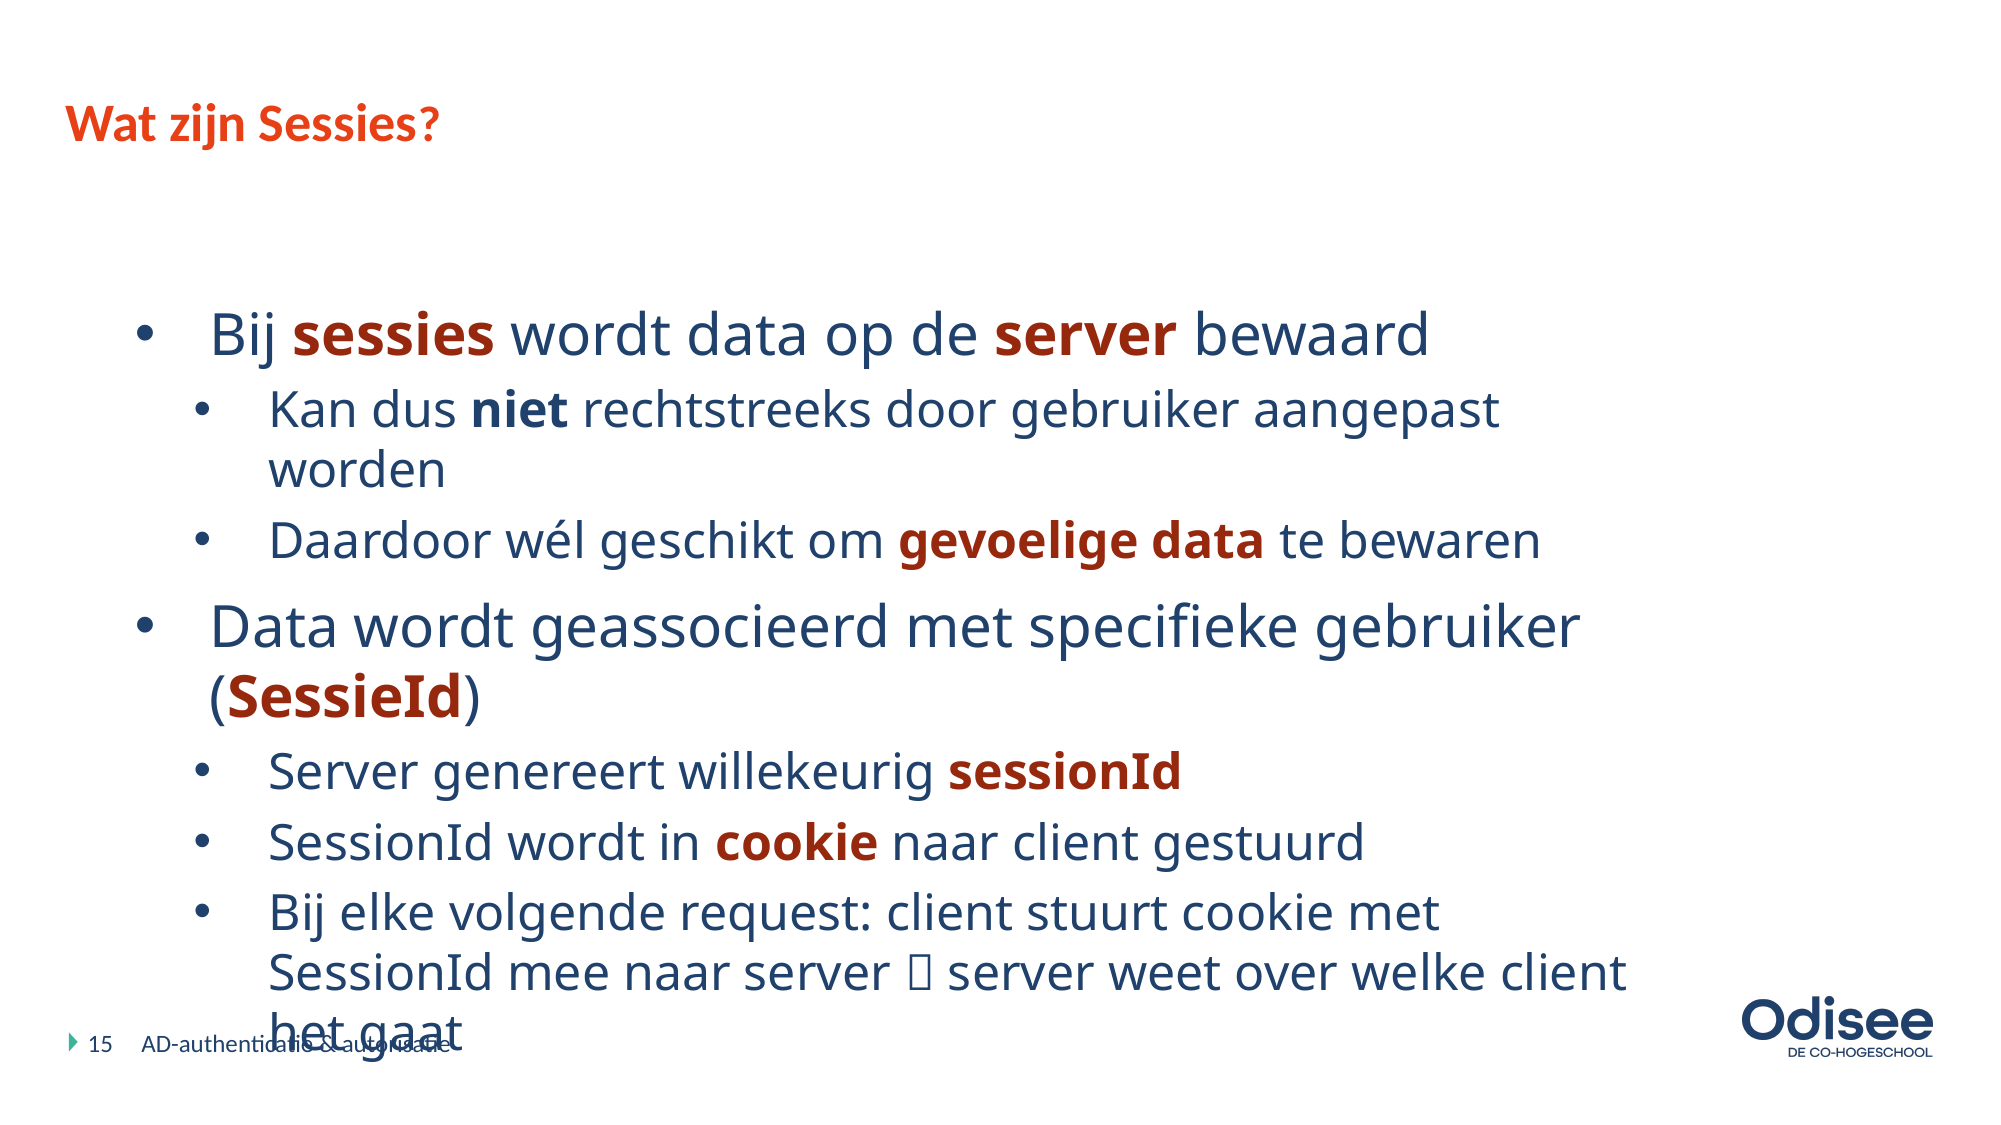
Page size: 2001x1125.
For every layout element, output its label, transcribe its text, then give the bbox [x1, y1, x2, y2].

list Bij sessies wordt data op de server bewaard Kan dus niet rechtstreeks door gebruiker aangepast worden Daardoor wél geschikt om gevoelige data te bewaren Data wordt geassocieerd met specifieke gebruiker (SessieId) Server genereert willekeurig sessionId SessionId wordt in cookie naar client gestuurd Bij elke volgende request: client stuurt cookie met SessionId mee naar server  server weet over welke client het gaat [134, 297, 1658, 943]
picture [1742, 996, 1933, 1057]
footer AD-authenticatie & autorisatie [141, 1027, 817, 1088]
slide_number 15 [87, 1027, 135, 1088]
title Wat zijn Sessies? [64, 100, 1790, 213]
